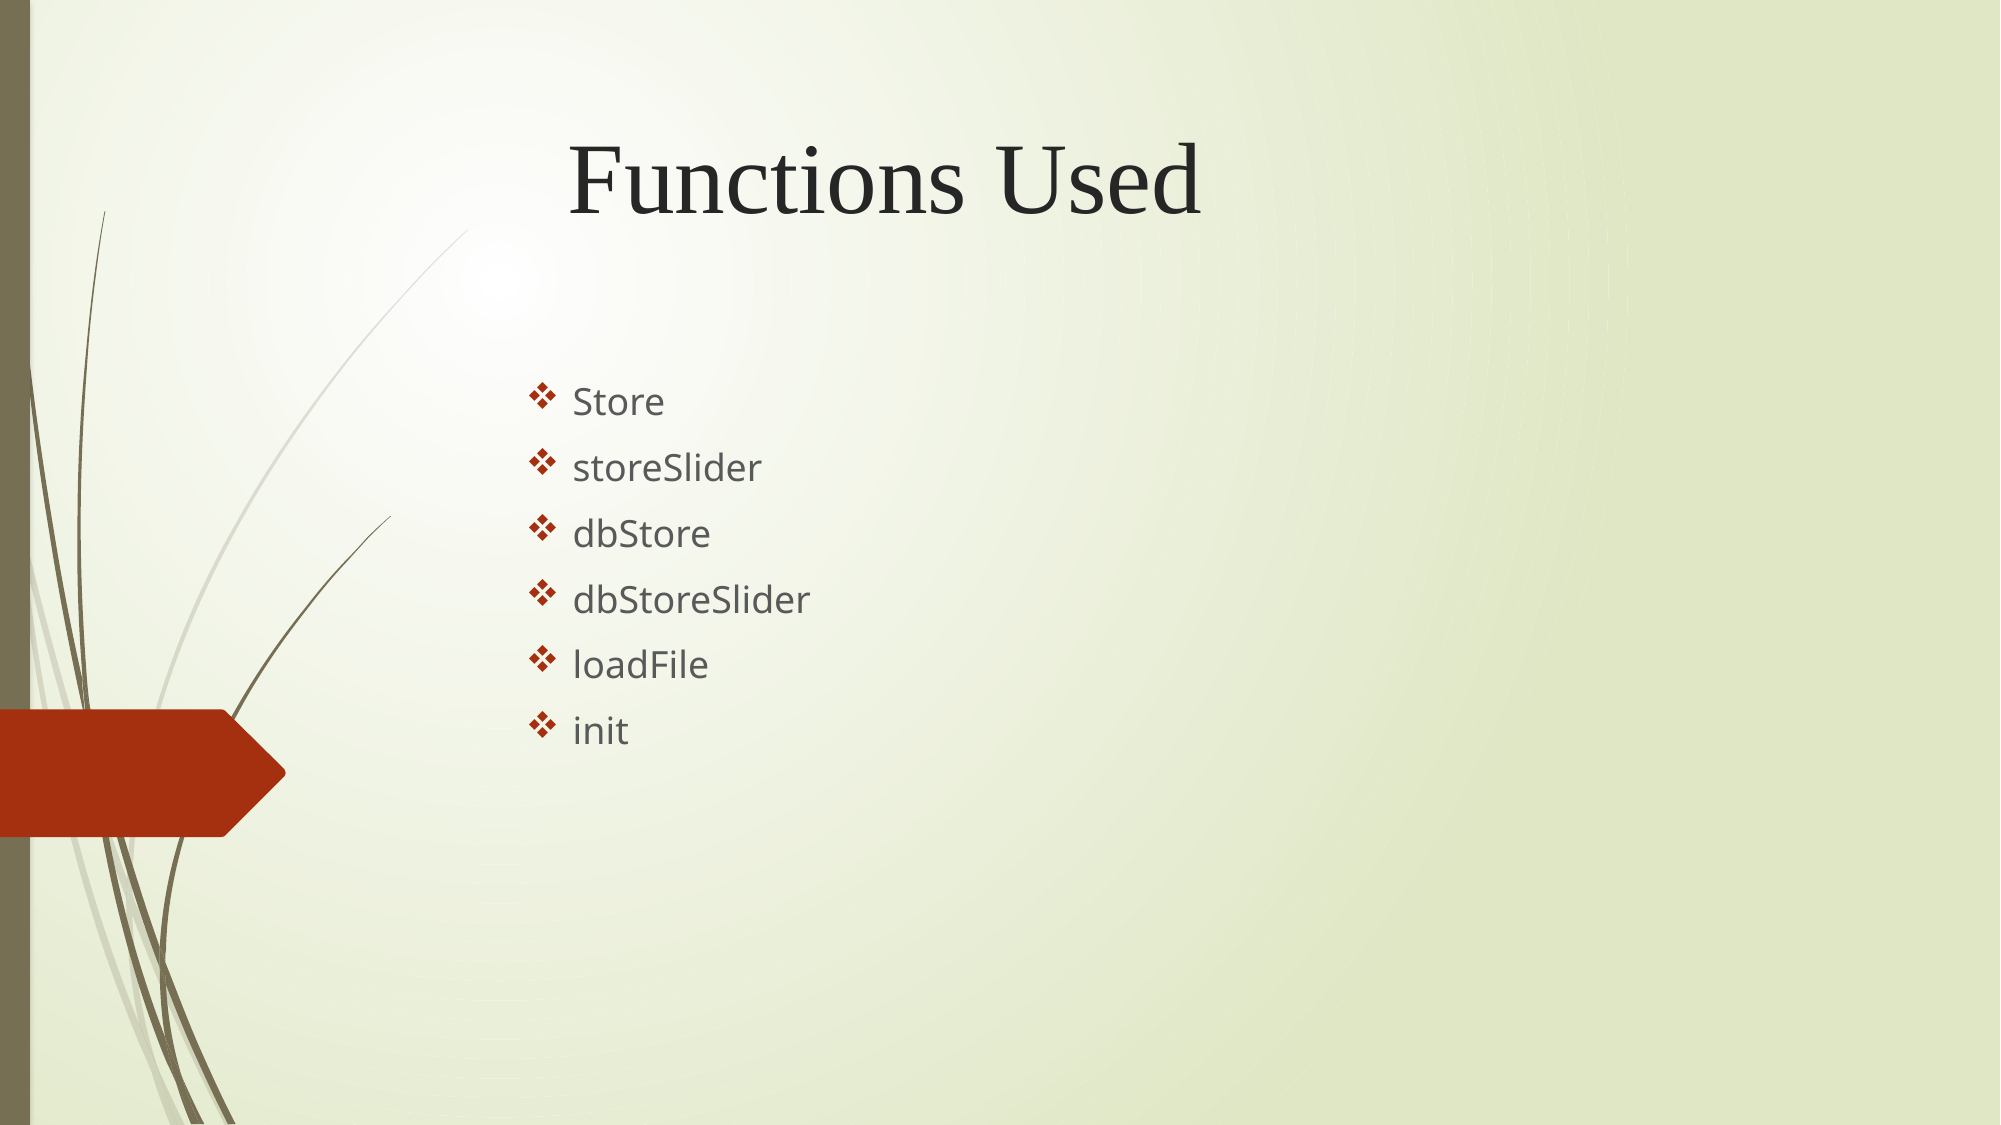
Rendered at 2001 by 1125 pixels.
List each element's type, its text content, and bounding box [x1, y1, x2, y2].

subtitle Store storeSlider dbStore dbStoreSlider loadFile init [510, 370, 1509, 792]
title Functions Used [552, 103, 1384, 242]
